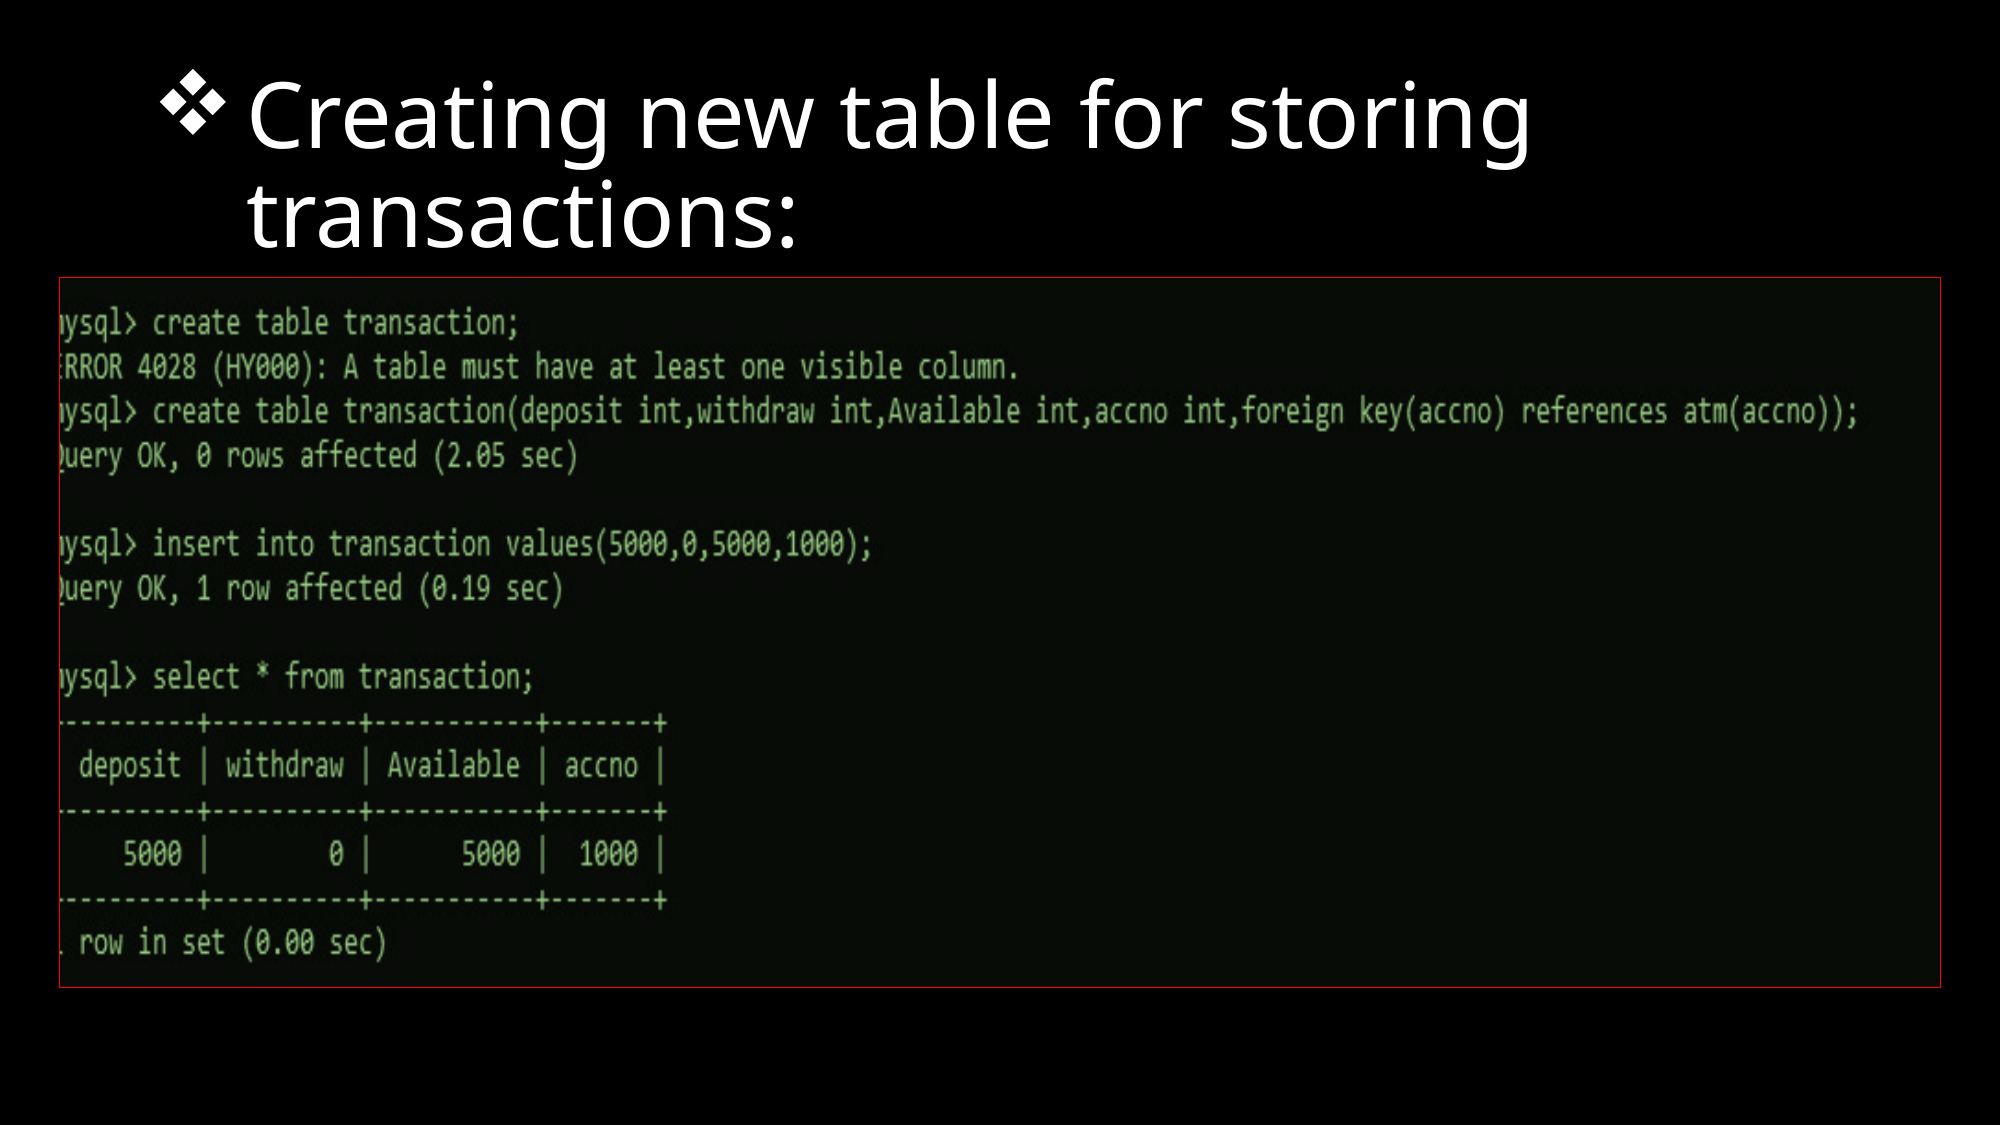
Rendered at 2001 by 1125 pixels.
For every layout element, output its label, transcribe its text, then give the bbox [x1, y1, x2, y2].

title Creating new table for storing transactions: [137, 59, 1863, 277]
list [59, 277, 1941, 988]
